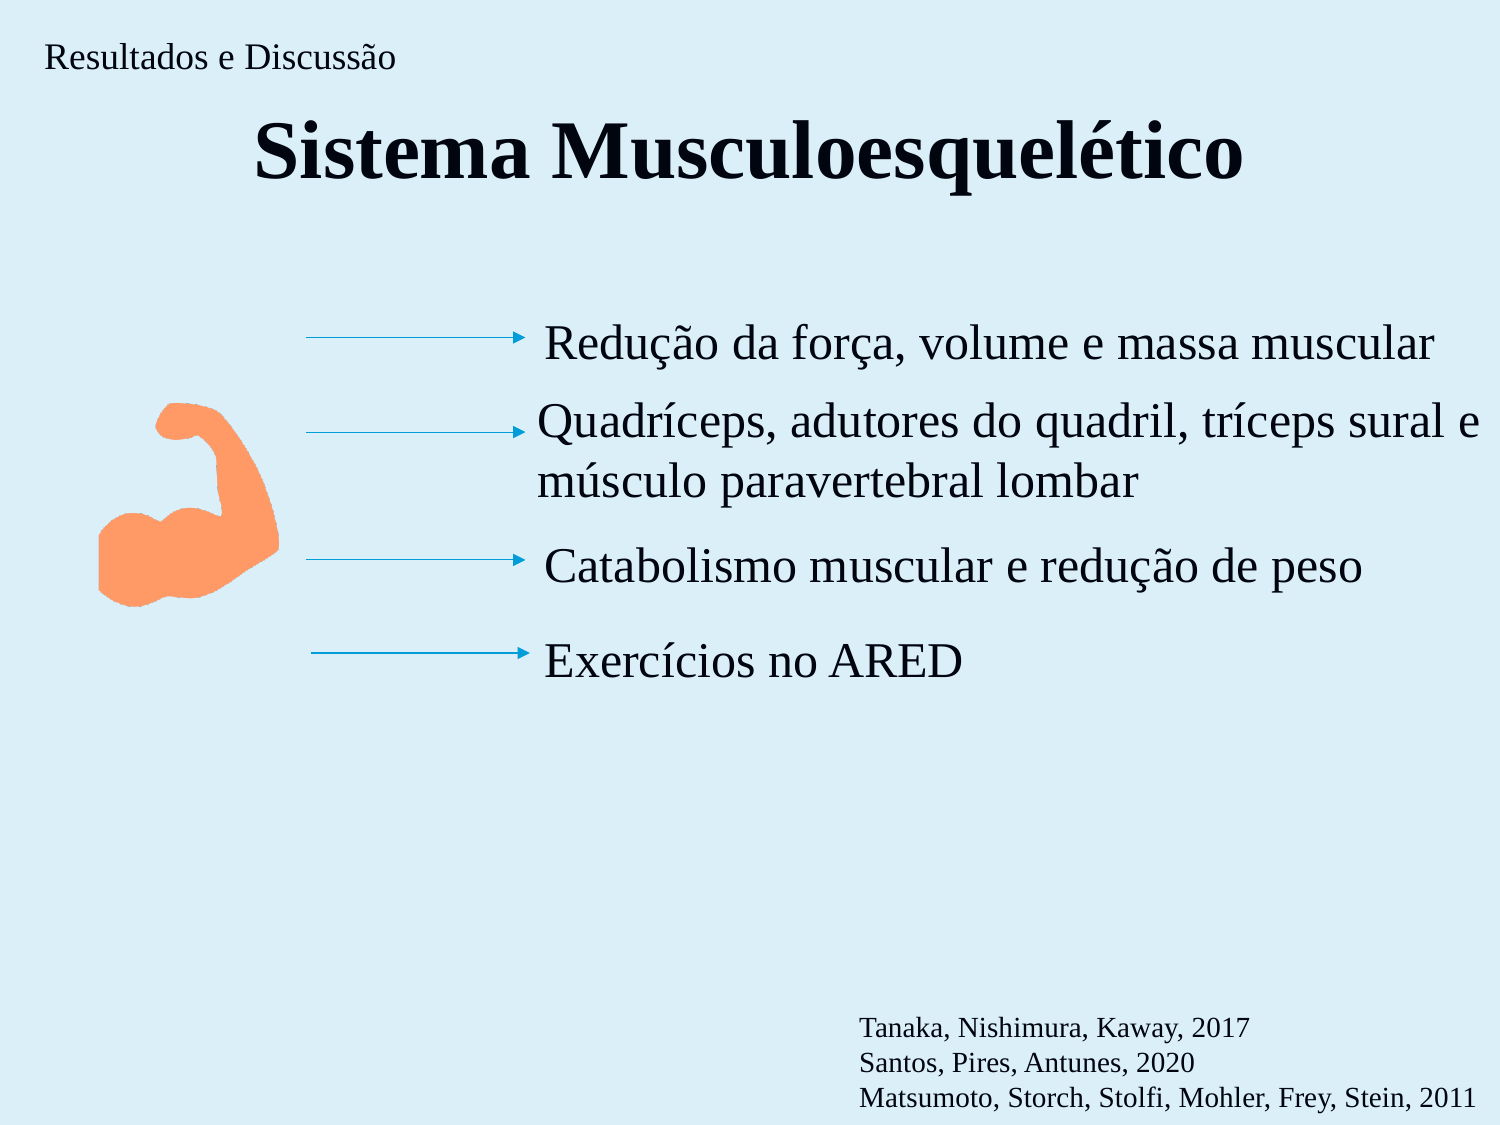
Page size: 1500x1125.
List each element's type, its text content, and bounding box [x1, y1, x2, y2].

picture [61, 380, 307, 626]
text_box Quadríceps, adutores do quadril, tríceps sural e músculo paravertebral lombar [523, 380, 1500, 516]
text_box Tanaka, Nishimura, Kaway, 2017 Santos, Pires, Antunes, 2020 Matsumoto, Storch, Stolfi, Mohler, Frey, Stein, 2011 [844, 1000, 1500, 1121]
text_box Resultados e Discussão [29, 24, 709, 85]
text_box Exercícios no ARED [529, 620, 1064, 696]
title Sistema Musculoesquelético [103, 42, 1397, 261]
text_box Redução da força, volume e massa muscular [529, 302, 1500, 377]
text_box Catabolismo muscular e redução de peso [529, 525, 1488, 600]
